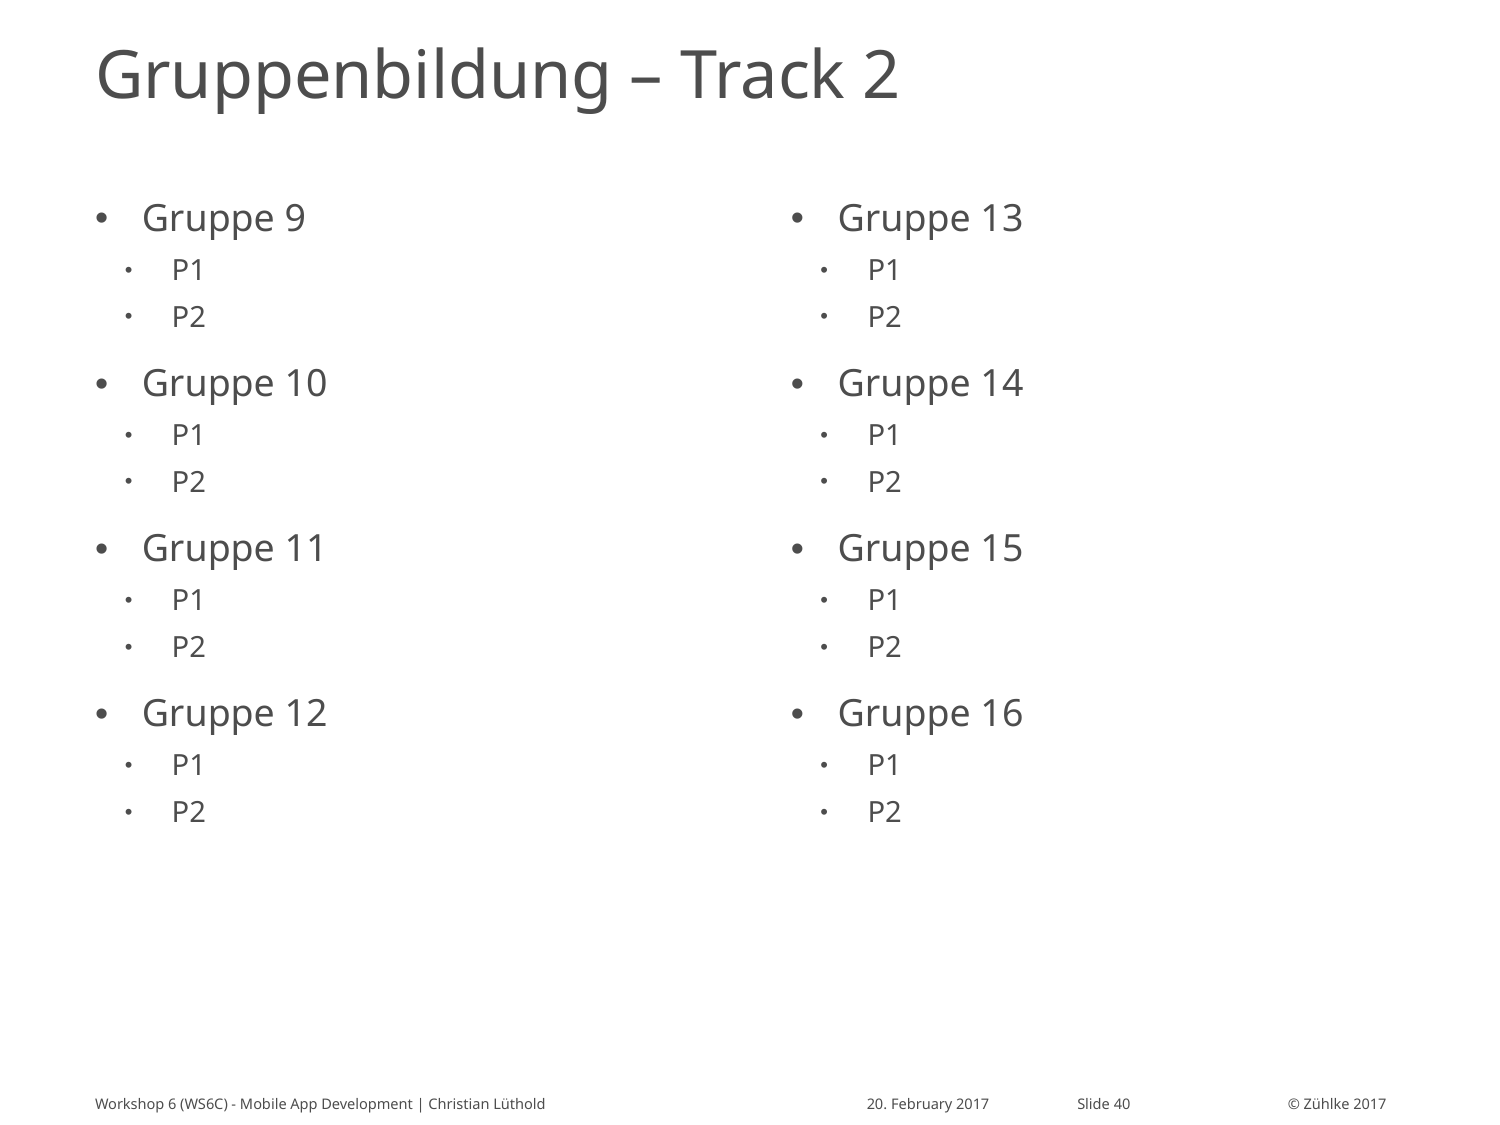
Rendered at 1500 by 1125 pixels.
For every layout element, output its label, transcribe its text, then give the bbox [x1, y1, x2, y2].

title Gruppenbildung – Track 2 [95, 36, 1475, 154]
list Gruppe 13 P1 P2 Gruppe 14 P1 P2 Gruppe 15 P1 P2 Gruppe 16 P1 P2 [790, 196, 1476, 1077]
list Gruppe 9 P1 P2 Gruppe 10 P1 P2 Gruppe 11 P1 P2 Gruppe 12 P1 P2 [95, 196, 781, 1077]
